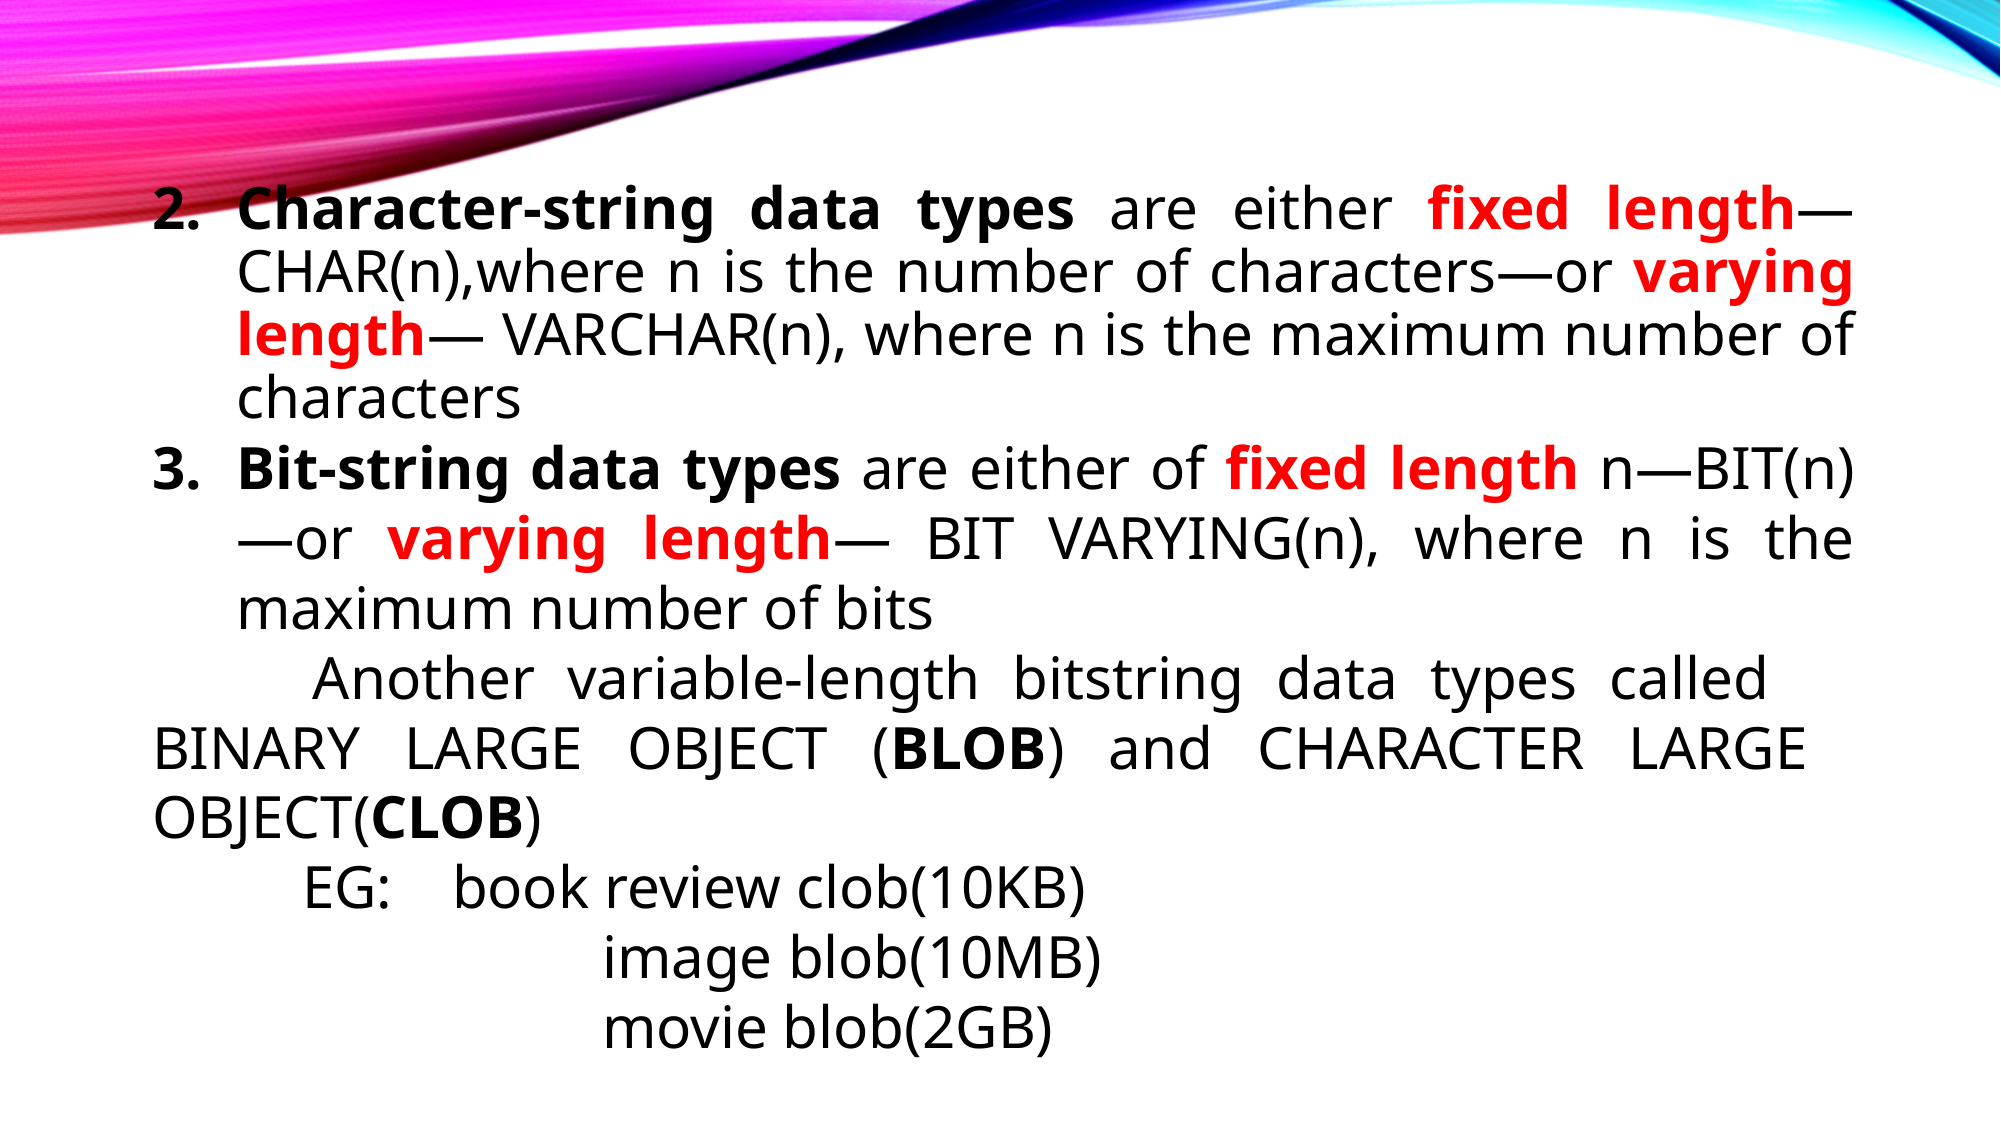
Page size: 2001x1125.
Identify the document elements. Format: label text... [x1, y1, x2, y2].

picture [0, 0, 2000, 237]
picture [1890, 0, 2000, 75]
picture [1910, 0, 2000, 45]
text_box Character-string data types are either fixed length—CHAR(n),where n is the number of characters—or varying length— VARCHAR(n), where n is the maximum number of characters Bit-string data types are either of fixed length n—BIT(n)—or varying length— BIT VARYING(n), where n is the maximum number of bits Another variable-length bitstring data types called BINARY LARGE OBJECT (BLOB) and CHARACTER LARGE OBJECT(CLOB) EG: book review clob(10KB) image blob(10MB) movie blob(2GB) [137, 171, 1870, 1068]
